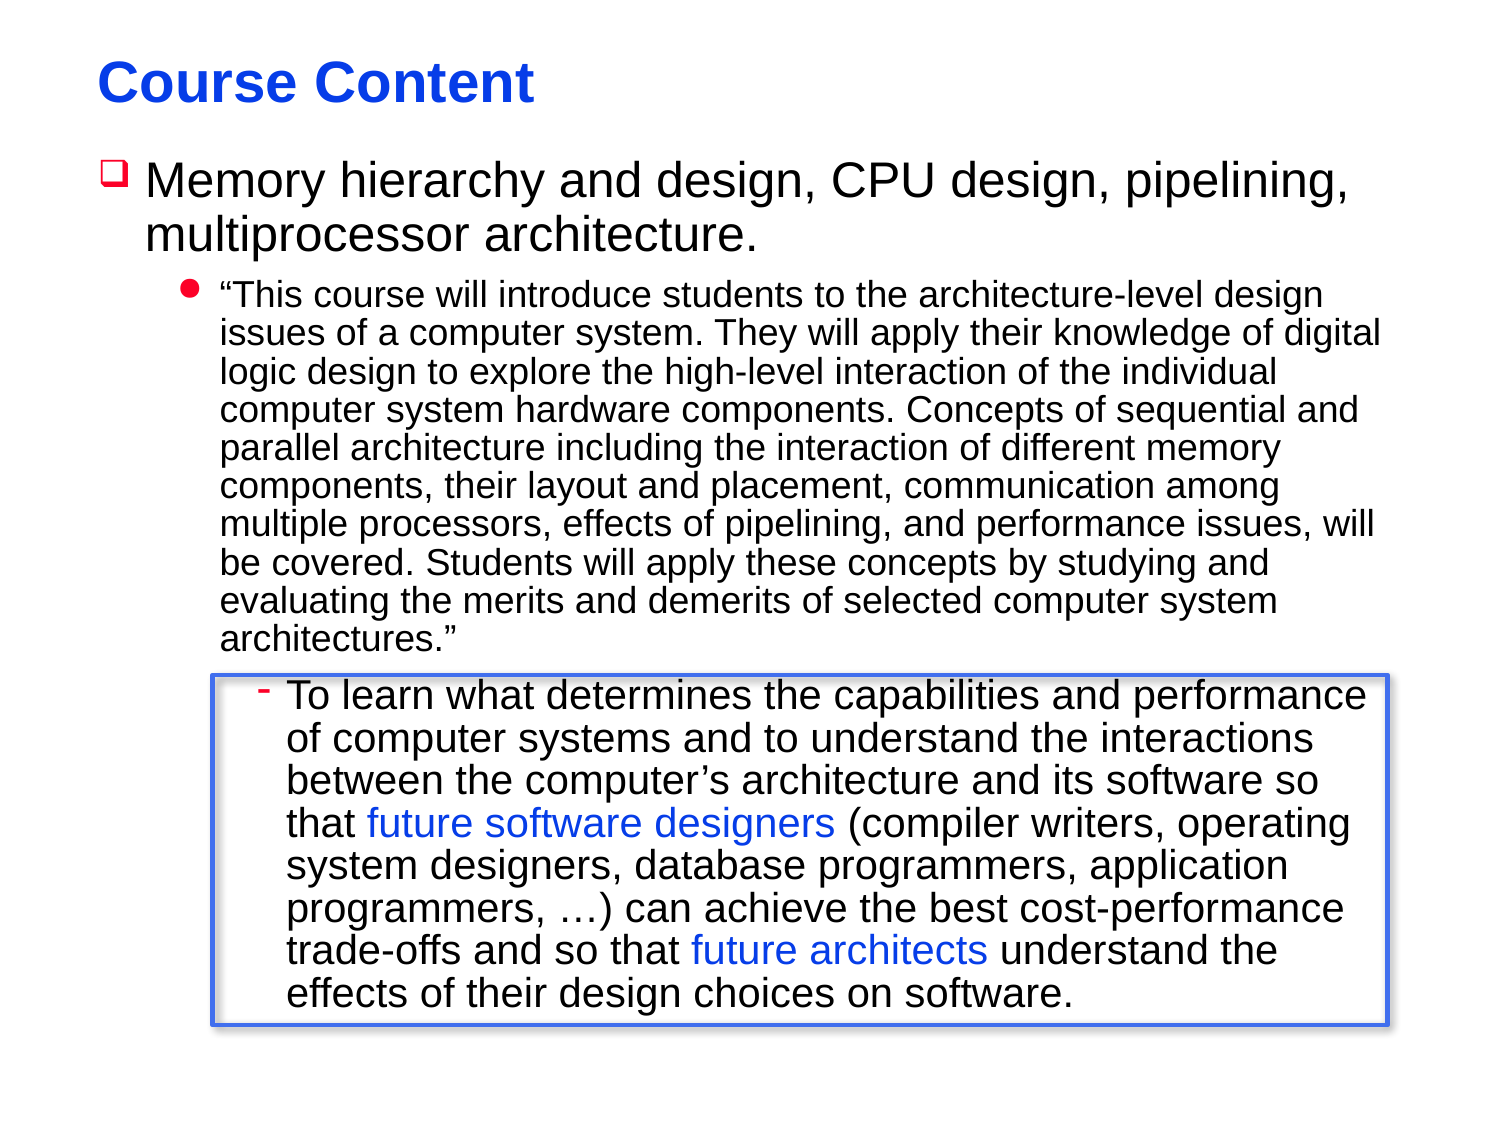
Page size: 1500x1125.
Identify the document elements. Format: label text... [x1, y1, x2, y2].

list Memory hierarchy and design, CPU design, pipelining, multiprocessor architecture. “This course will introduce students to the architecture-level design issues of a computer system. They will apply their knowledge of digital logic design to explore the high-level interaction of the individual computer system hardware components. Concepts of sequential and parallel architecture including the interaction of different memory components, their layout and placement, communication among multiple processors, effects of pipelining, and performance issues, will be covered. Students will apply these concepts by studying and evaluating the merits and demerits of selected computer system architectures.” To learn what determines the capabilities and performance of computer systems and to understand the interactions between the computer’s architecture and its software so that future software designers (compiler writers, operating system designers, database programmers, application programmers, …) can achieve the best cost-performance trade-offs and so that future architects understand the effects of their design choices on software. [86, 149, 1401, 1036]
title Course Content [86, 49, 1426, 120]
text_box [212, 675, 1388, 1025]
